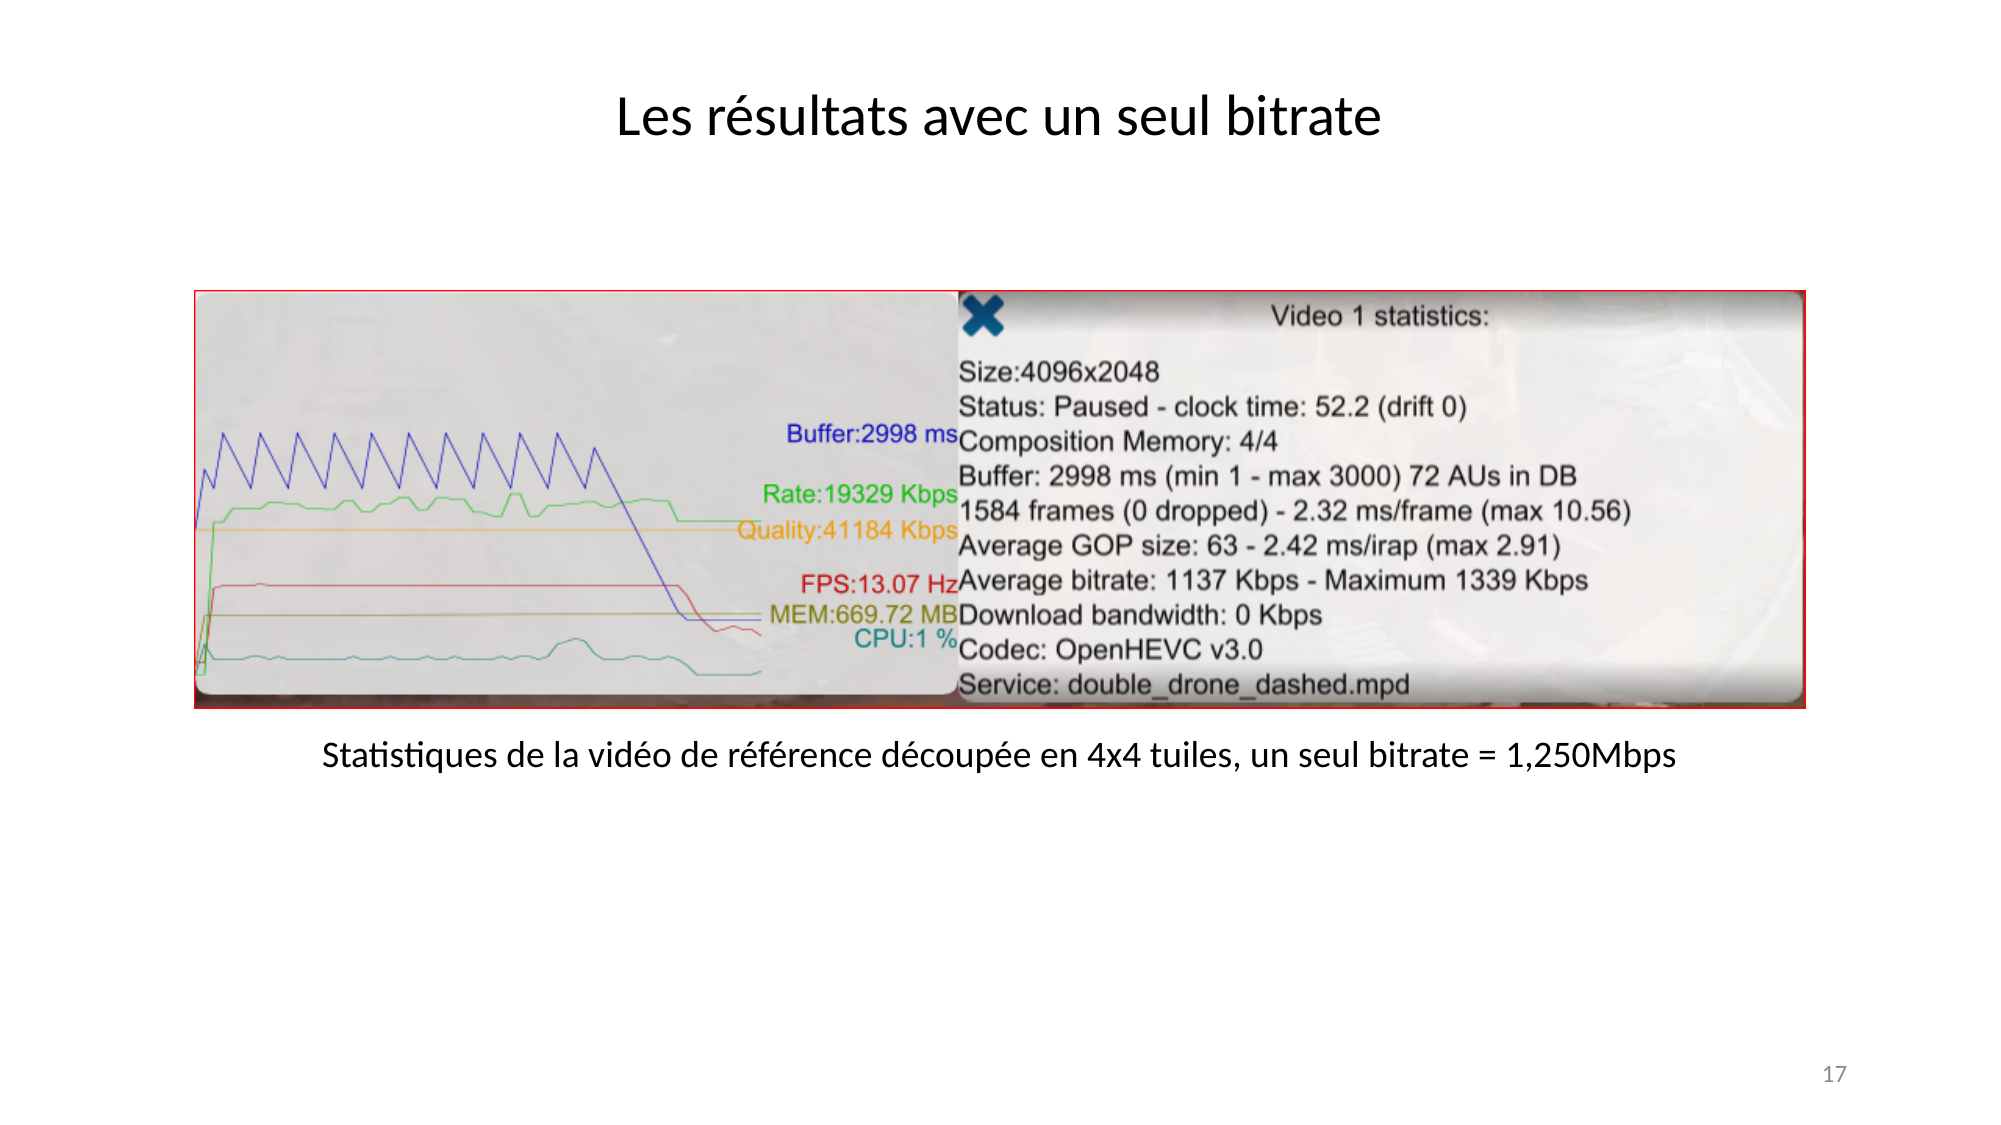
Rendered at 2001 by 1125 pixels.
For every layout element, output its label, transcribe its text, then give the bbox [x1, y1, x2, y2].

slide_number 17 [1412, 1042, 1863, 1103]
text_box Les résultats avec un seul bitrate [406, 69, 1594, 155]
picture [194, 290, 1806, 709]
text_box Statistiques de la vidéo de référence découpée en 4x4 tuiles, un seul bitrate = 1,250Mbps [250, 722, 1750, 782]
